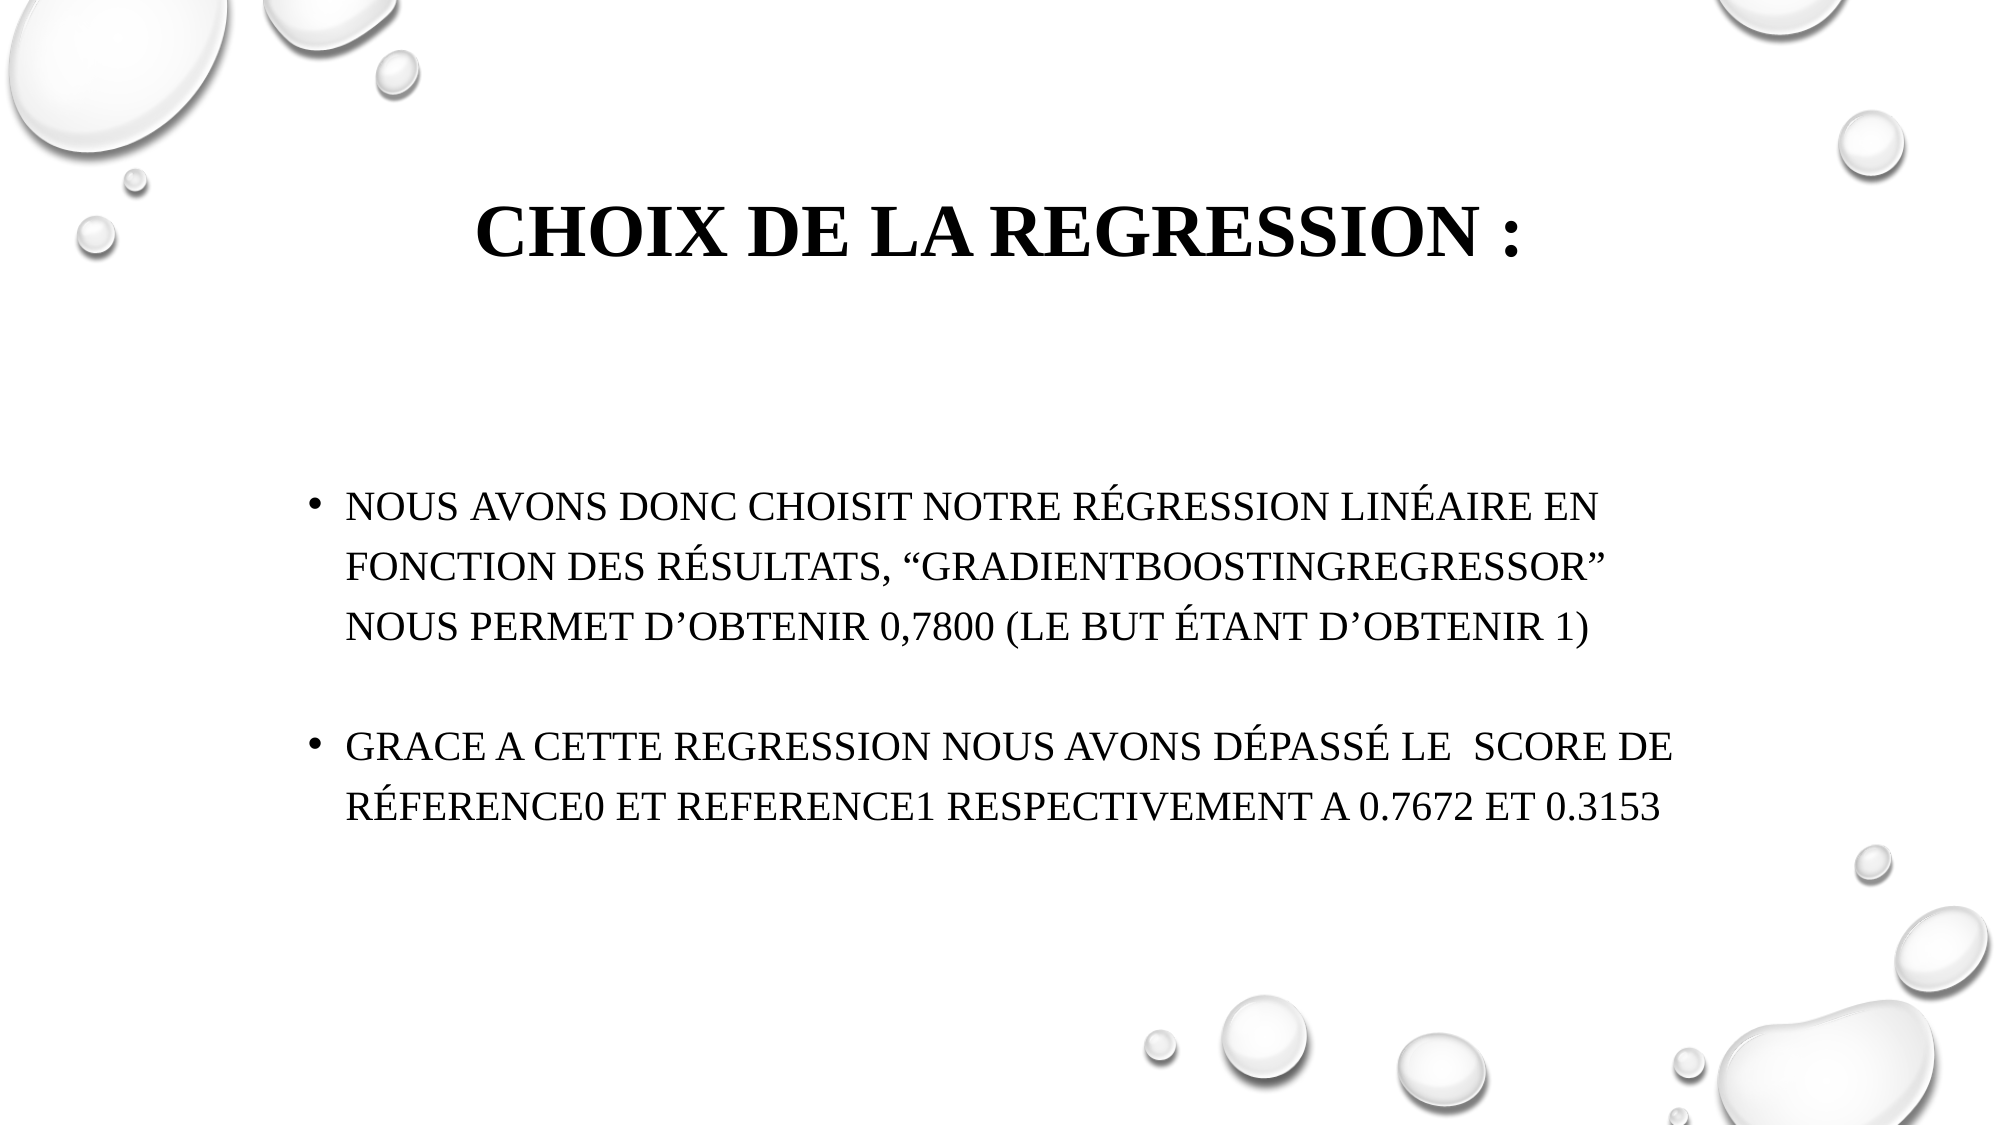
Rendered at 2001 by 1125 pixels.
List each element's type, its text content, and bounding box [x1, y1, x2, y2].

text_box Nous avons donc choisit notre régression linéaire en fonction des résultats, “GradientBoostingRegressor” nous permet d’obtenir 0,7800 (Le but étant d’obtenir 1) Grace a cette regression nous avons dépassé le score de Réference0 et reference1 respectivement a 0.7672 et 0.3153 [293, 461, 1707, 664]
picture [0, 0, 2000, 1125]
text_box Choix de la regression : [149, 101, 1850, 364]
